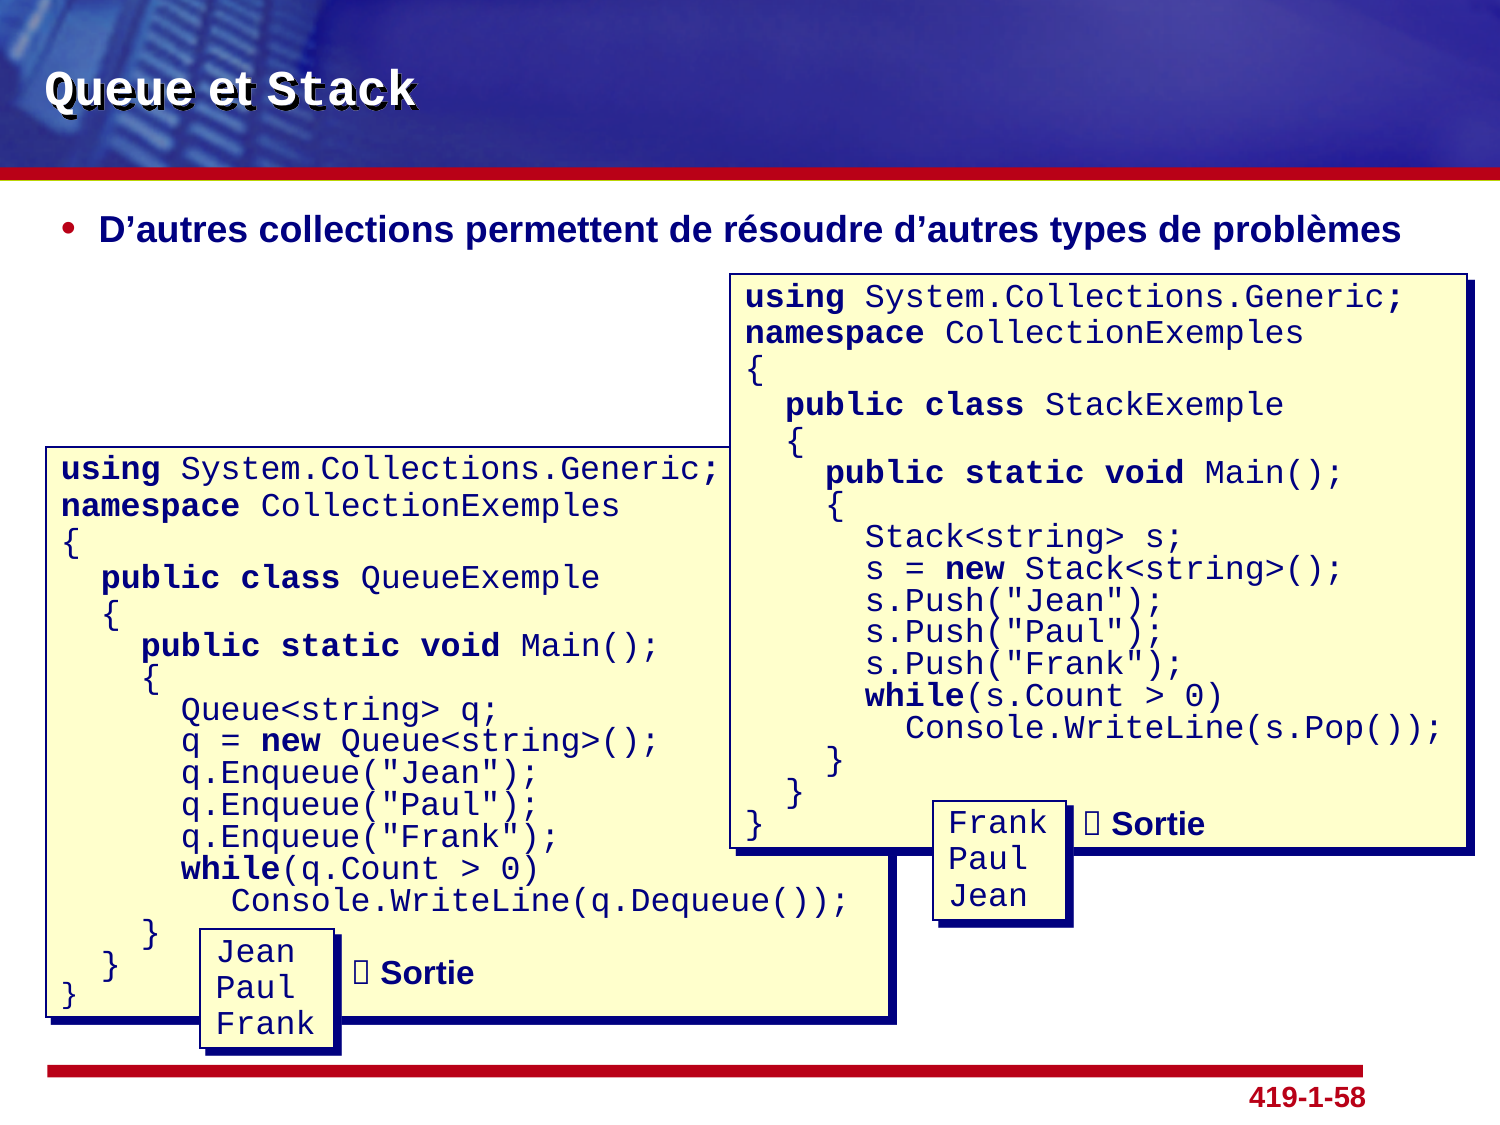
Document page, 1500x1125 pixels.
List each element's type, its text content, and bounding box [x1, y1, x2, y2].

text_box Jean Paul Frank [200, 929, 334, 1049]
list D’autres collections permettent de résoudre d’autres types de problèmes [45, 197, 1457, 259]
picture [0, 0, 1500, 167]
text_box Frank Paul Jean [933, 800, 1067, 920]
title Queue et Stack [29, 26, 1308, 146]
text_box  Sortie [1067, 794, 1376, 850]
text_box  Sortie [336, 943, 645, 999]
text_box using System.Collections.Generic; namespace CollectionExemples { public class QueueExemple { public static void Main(); { Queue<string> q; q = new Queue<string>(); q.Enqueue("Jean"); q.Enqueue("Paul"); q.Enqueue("Frank"); while(q.Count > 0) Console.WriteLine(q.Dequeue()); } } } [45, 446, 890, 1017]
text_box using System.Collections.Generic; namespace CollectionExemples { public class StackExemple { public static void Main(); { Stack<string> s; s = new Stack<string>(); s.Push("Jean"); s.Push("Paul"); s.Push("Frank"); while(s.Count > 0) Console.WriteLine(s.Pop()); } } } [729, 274, 1467, 849]
